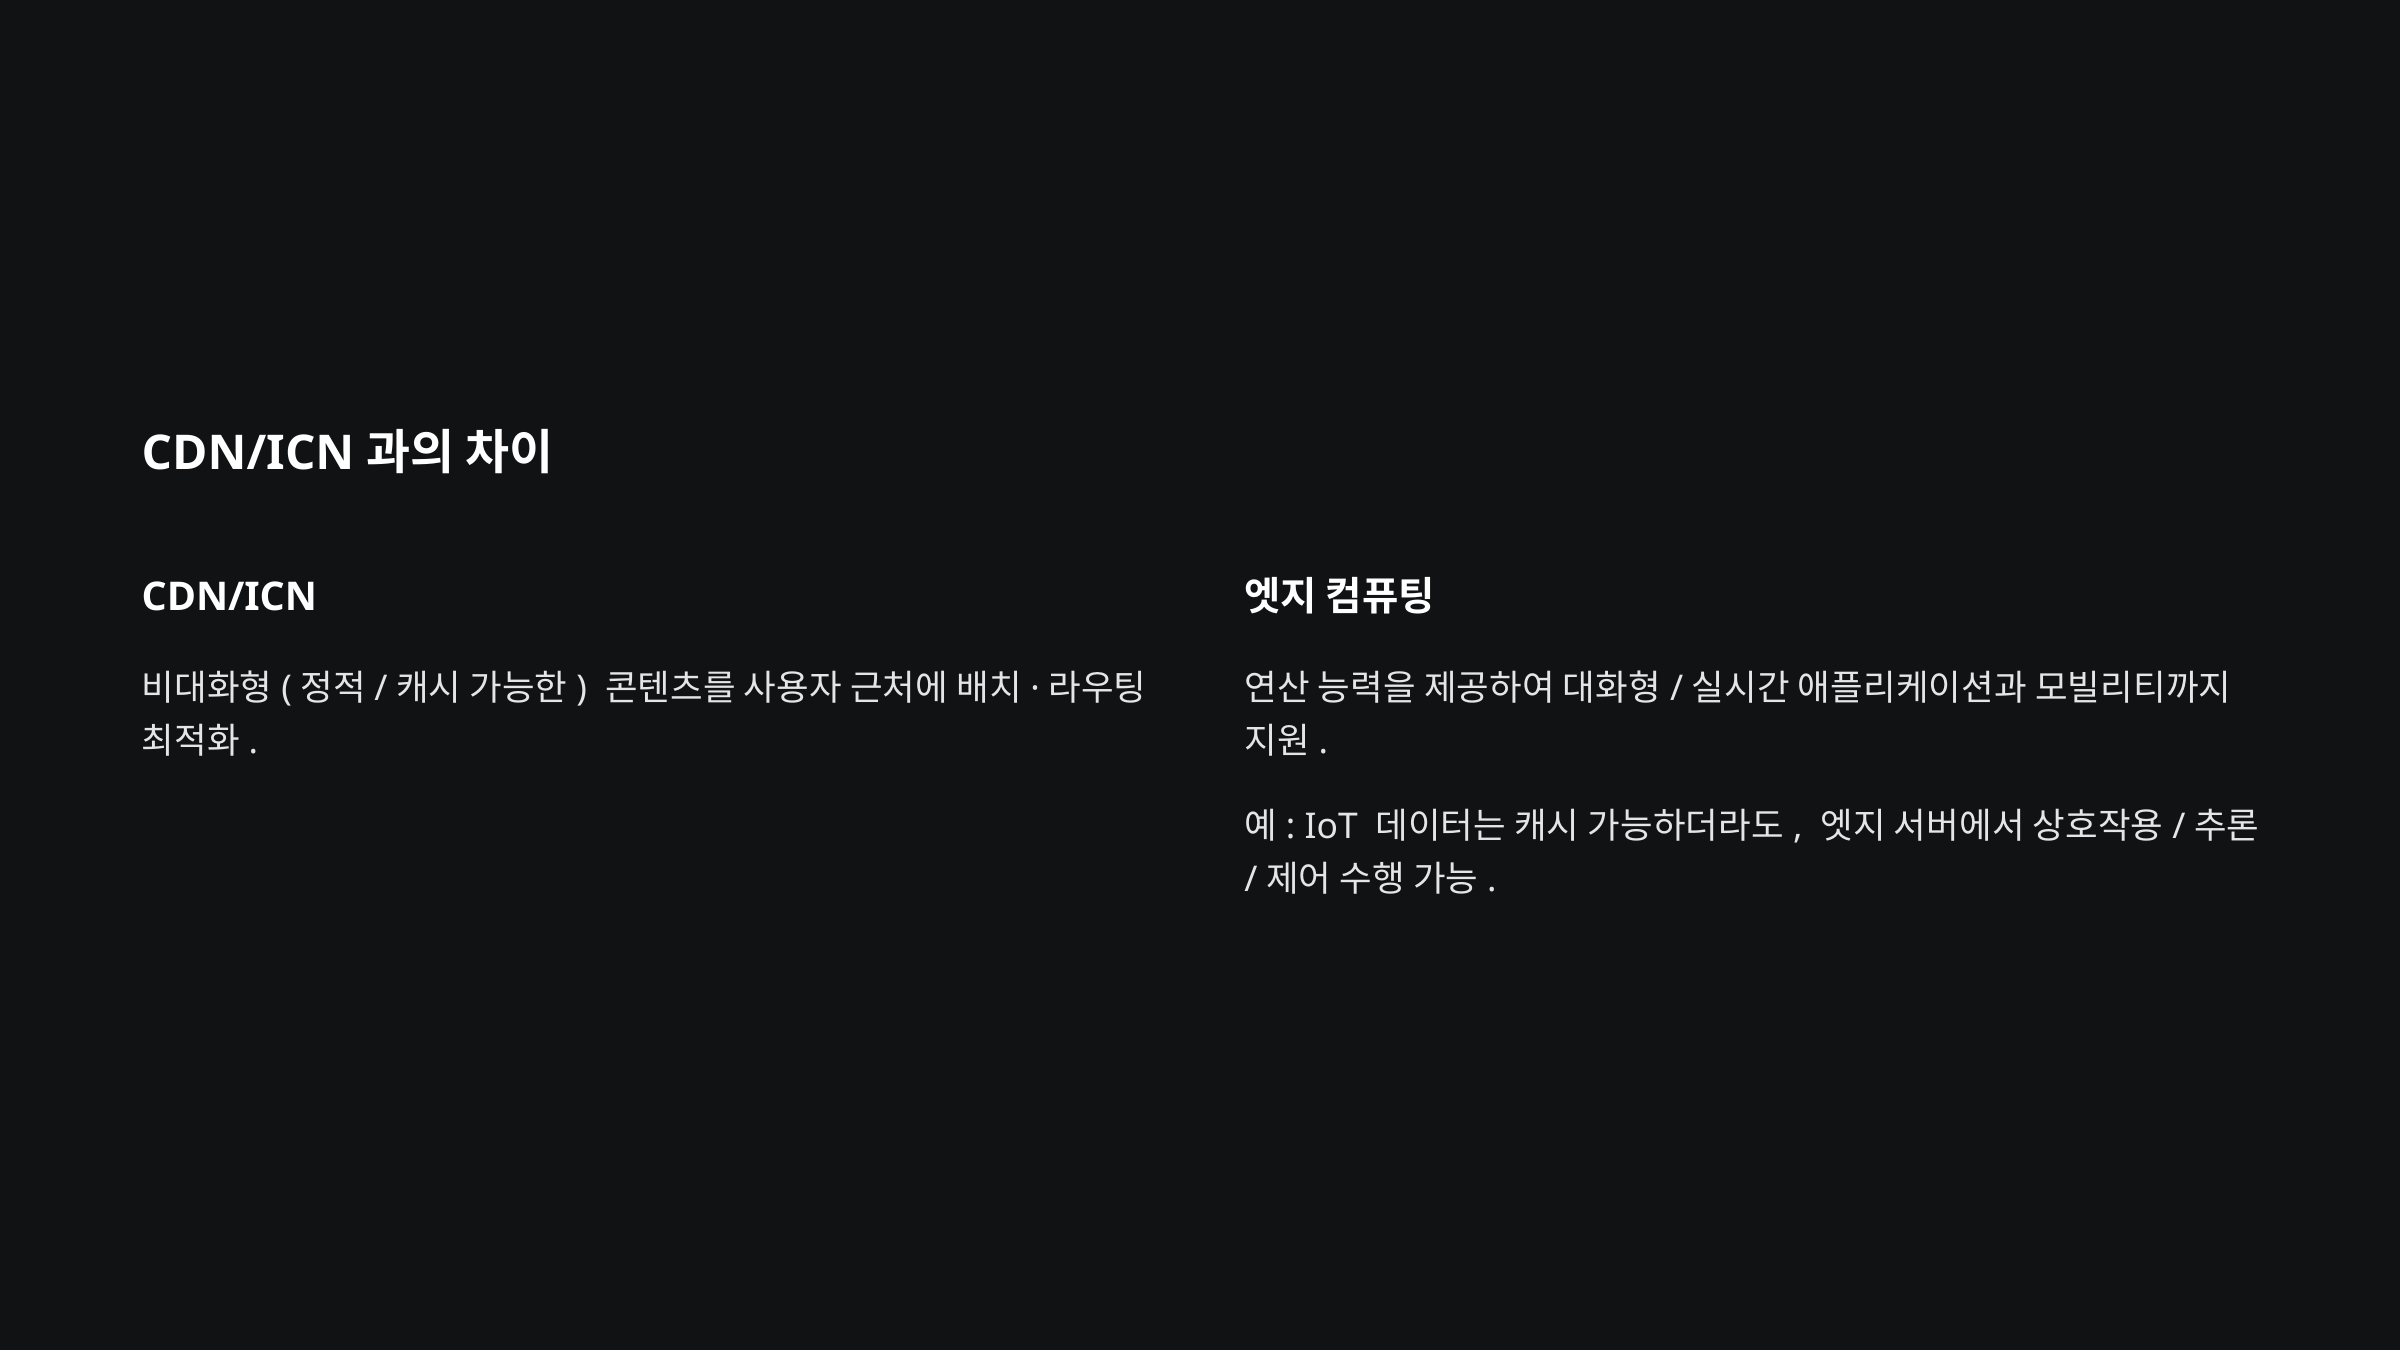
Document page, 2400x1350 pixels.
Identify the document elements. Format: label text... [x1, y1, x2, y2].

text_box 연산 능력을 제공하여 대화형/실시간 애플리케이션과 모빌리티까지 지원. [1244, 654, 2260, 761]
text_box 예: IoT 데이터는 캐시 가능하더라도, 엣지 서버에서 상호작용/추론/제어 수행 가능. [1244, 792, 2260, 899]
text_box CDN/ICN과의 차이 [141, 419, 625, 480]
text_box 비대화형(정적/캐시 가능한) 콘텐츠를 사용자 근처에 배치·라우팅 최적화. [141, 654, 1157, 761]
text_box CDN/ICN [141, 568, 545, 619]
text_box 엣지 컴퓨팅 [1244, 568, 1647, 619]
